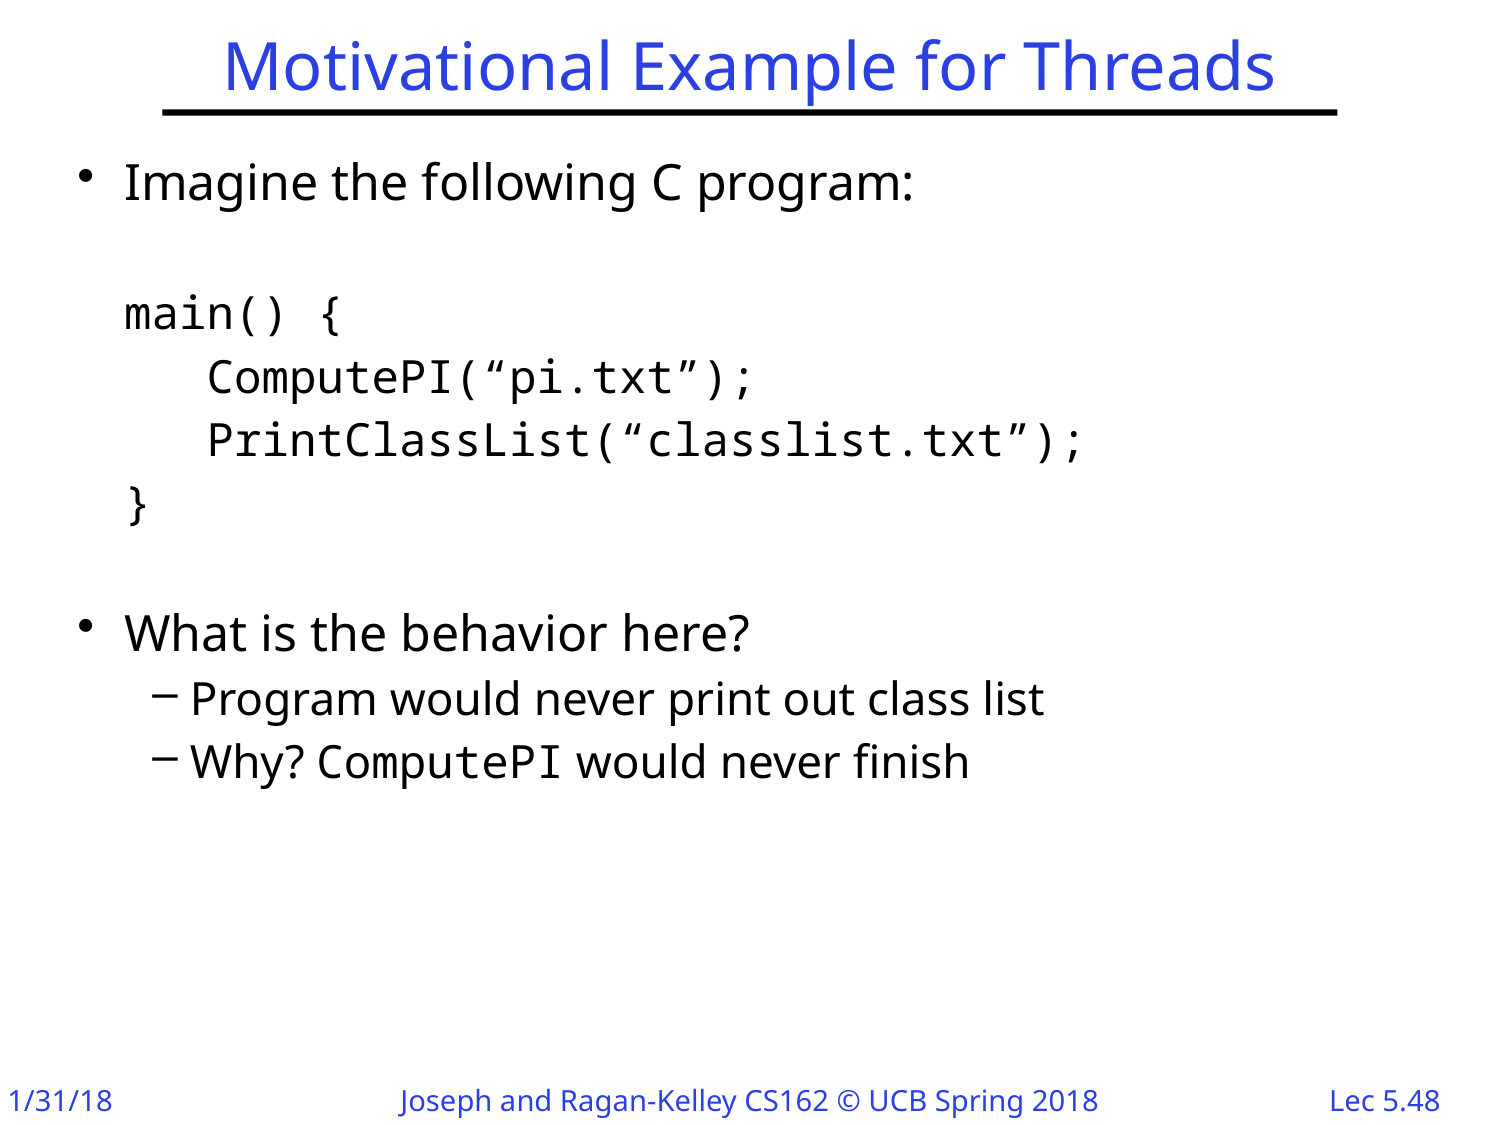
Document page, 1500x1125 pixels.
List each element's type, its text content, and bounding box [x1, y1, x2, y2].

list Imagine the following C program: main() { ComputePI(“pi.txt”); PrintClassList(“classlist.txt”); } What is the behavior here? Program would never print out class list Why? ComputePI would never finish [62, 149, 1450, 988]
title Motivational Example for Threads [162, 24, 1338, 113]
